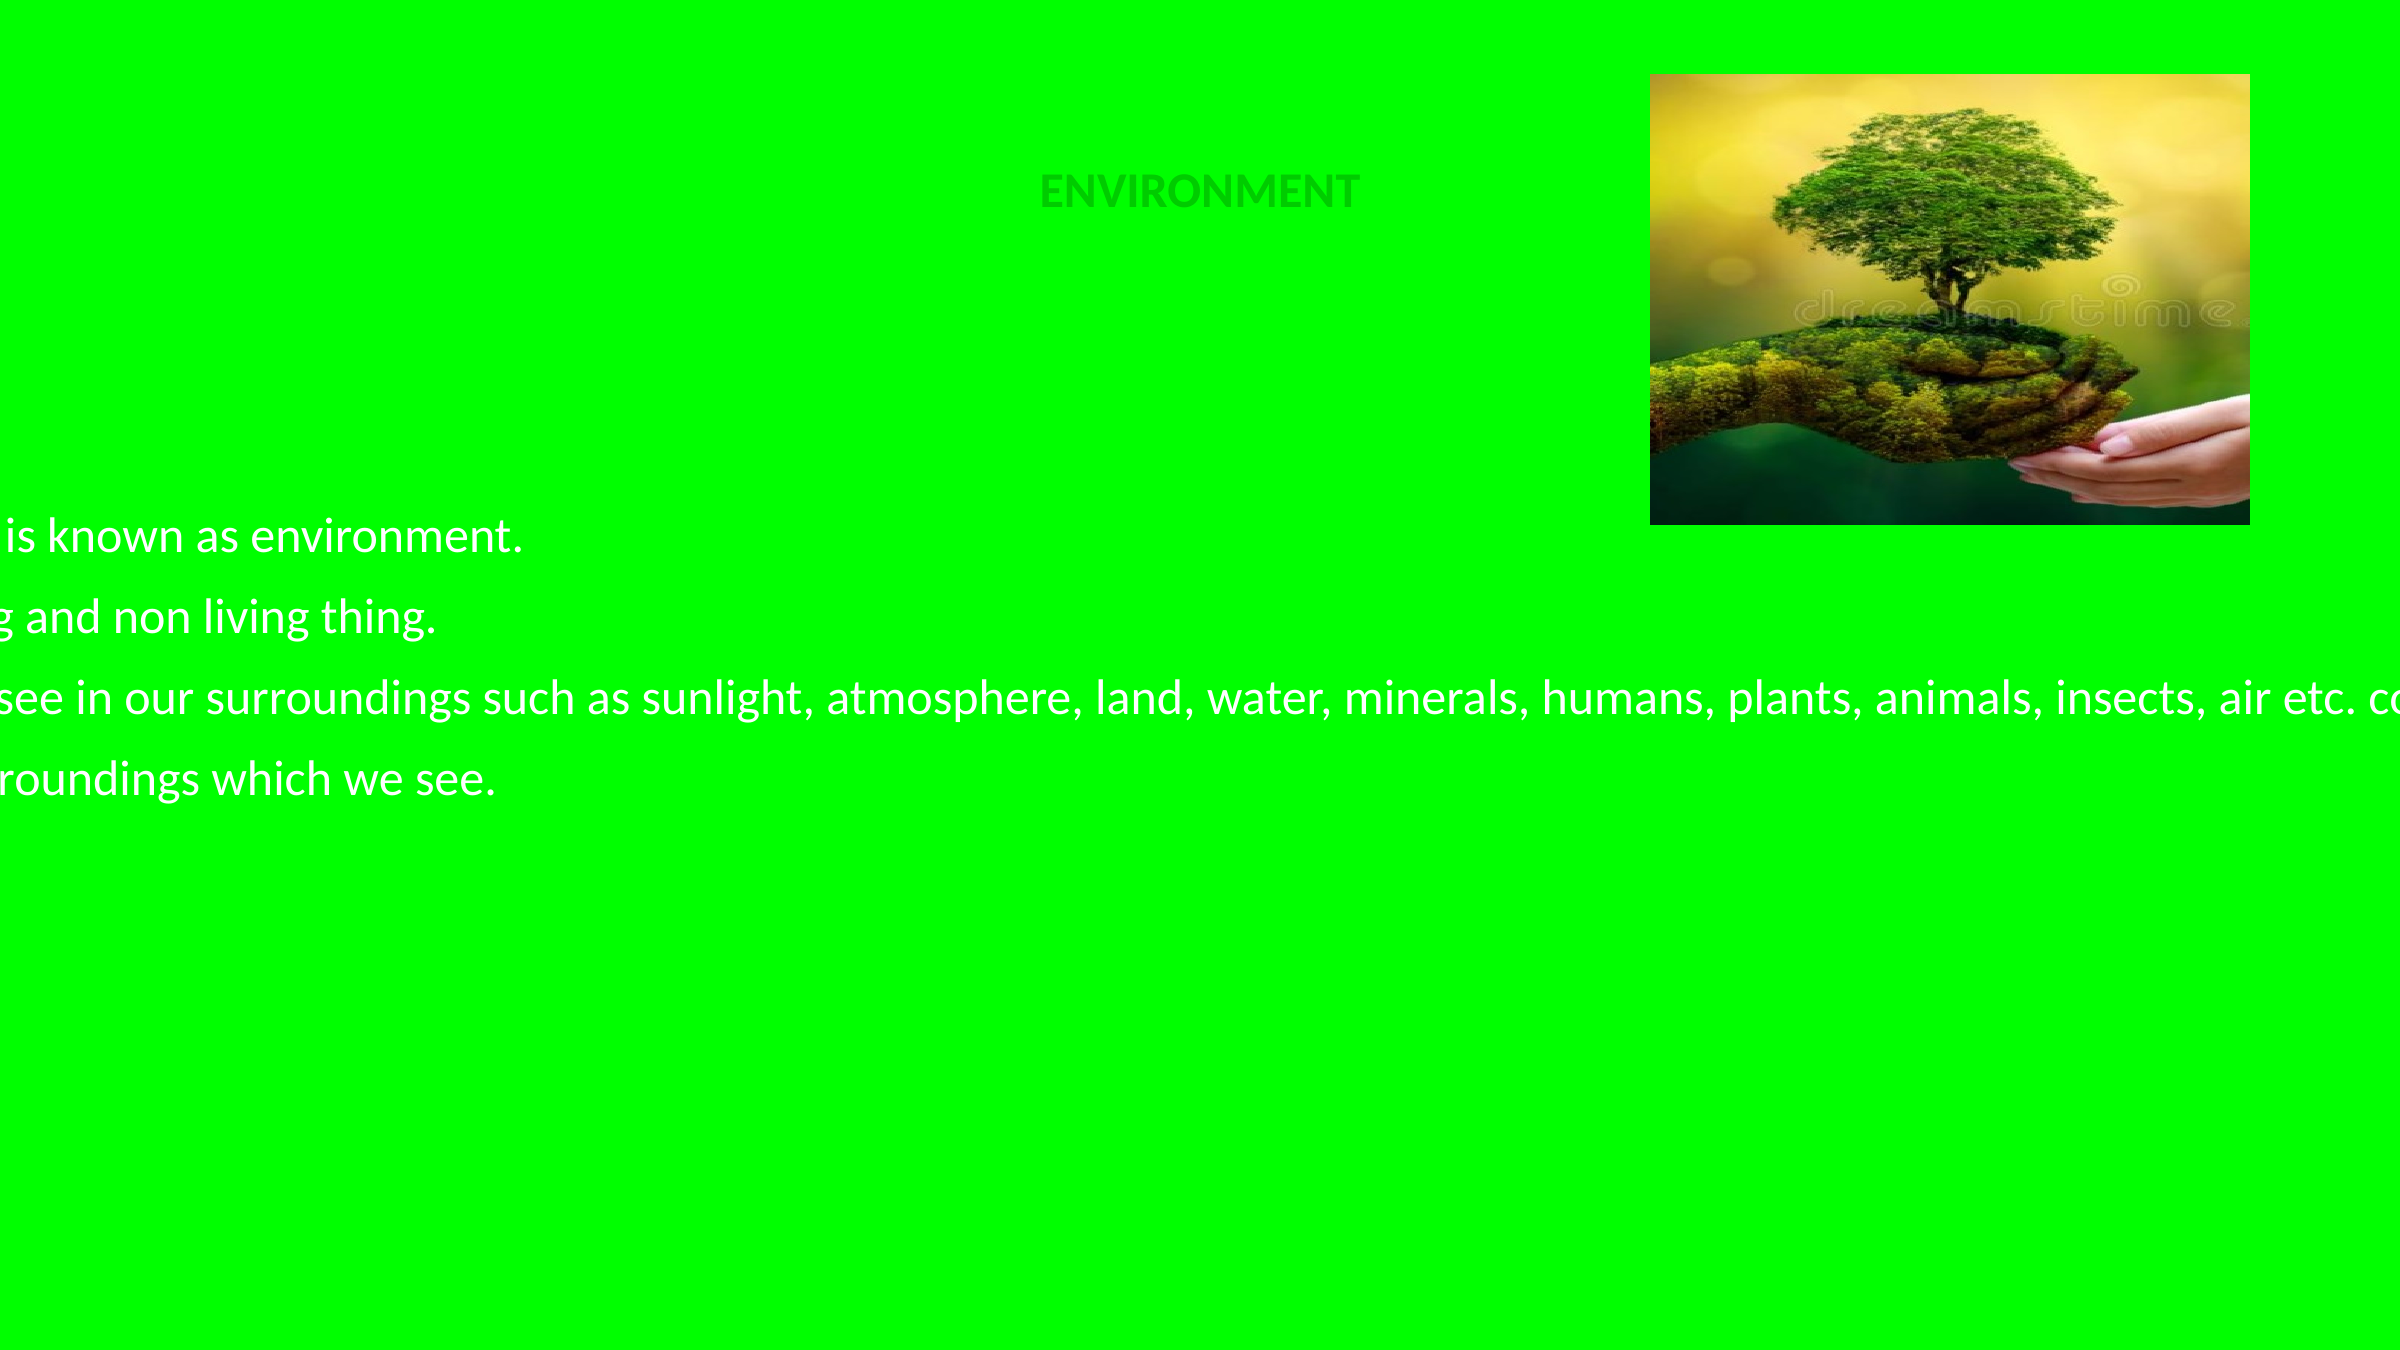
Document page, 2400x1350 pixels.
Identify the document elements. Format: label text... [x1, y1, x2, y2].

text_box ENVIRONMENT [1024, 149, 1376, 225]
picture [1649, 74, 2251, 526]
text_box Everything around us is known as environment. It includes every living and non living thing. Everything which we see in our surroundings such as sunlight, atmosphere, land, water, minerals, humans, plants, animals, insects, air etc. comes in environment. It is the sum of all surroundings which we see. [0, 449, 2400, 813]
